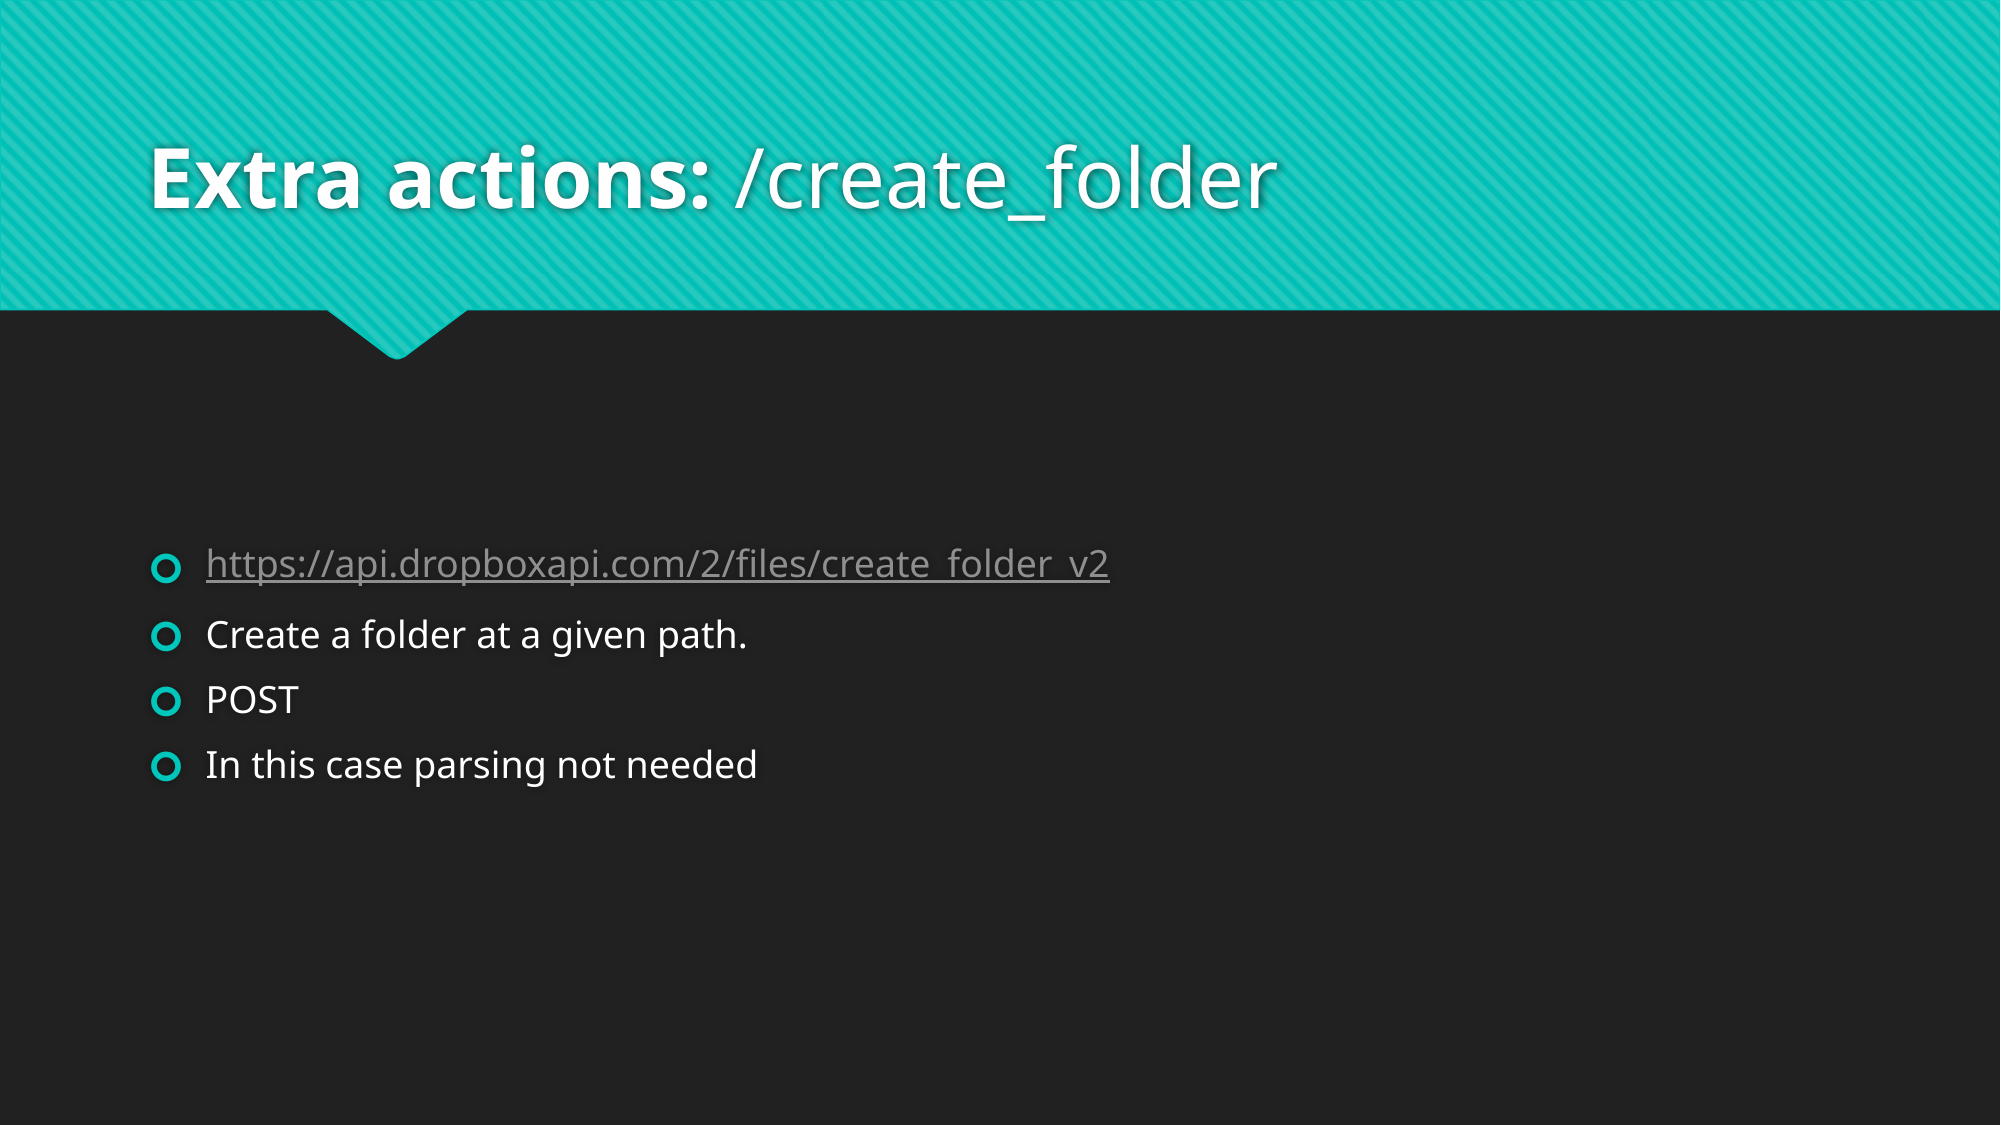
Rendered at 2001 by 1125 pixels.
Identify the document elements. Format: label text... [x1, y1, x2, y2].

picture [1, 1, 1999, 357]
title Extra actions: /create_folder [132, 73, 1868, 233]
list https://api.dropboxapi.com/2/files/create_folder_v2 Create a folder at a given path. POST In this case parsing not needed [134, 364, 1866, 962]
